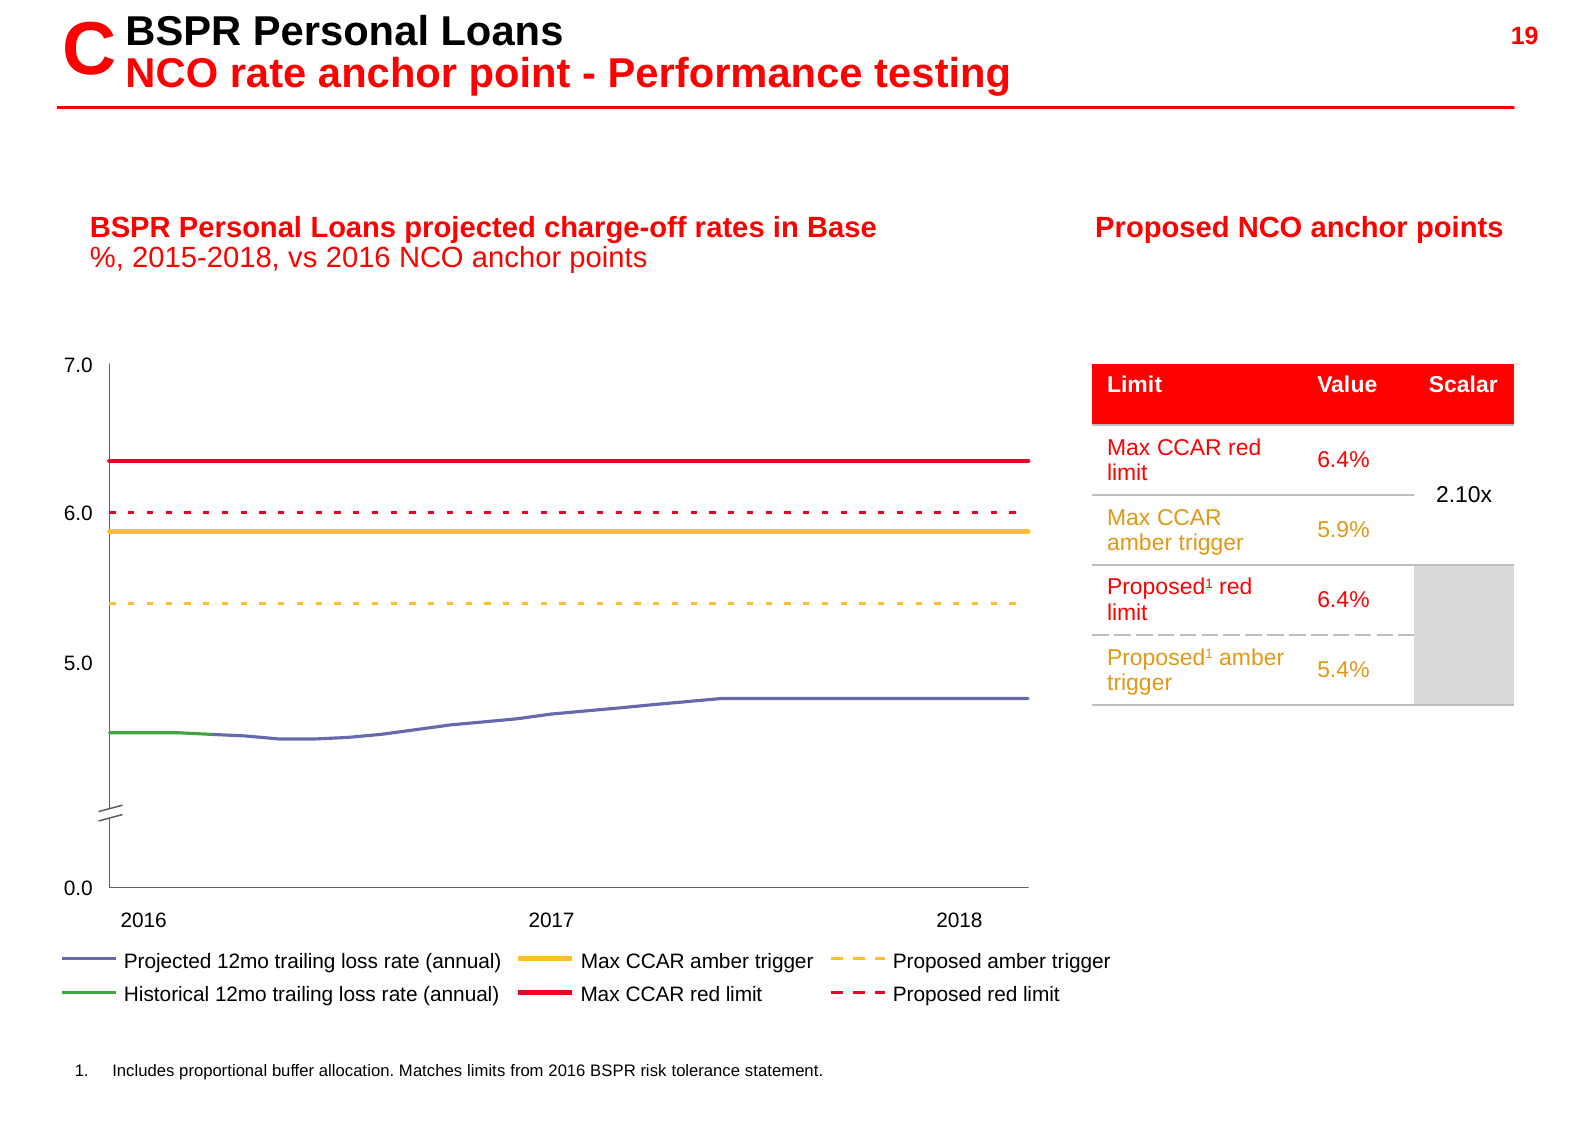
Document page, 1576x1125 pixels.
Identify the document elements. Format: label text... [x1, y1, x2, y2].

text_box Proposed red limit [892, 980, 1061, 1006]
text_box Proposed amber trigger [892, 947, 1111, 973]
text_box 2016 [119, 906, 168, 932]
table_cell 5.9% [1302, 496, 1414, 564]
table_cell Proposed1 red limit [1092, 566, 1302, 635]
text_box BSPR Personal Loans NCO rate anchor point - Performance testing [132, 3, 1576, 104]
text_box Max CCAR red limit [580, 980, 764, 1006]
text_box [93, 343, 1046, 904]
text_box 7.0 [64, 351, 93, 377]
table_header Scalar [1414, 364, 1514, 424]
table_cell Max CCAR amber trigger [1092, 496, 1302, 564]
text_box 2018 [935, 906, 984, 932]
table_header Value [1302, 364, 1414, 424]
table_cell Proposed1 amber trigger [1092, 635, 1302, 704]
text_box Max CCAR amber trigger [580, 947, 815, 973]
table_cell 2.10x [1414, 426, 1514, 564]
table_cell Max CCAR red limit [1092, 426, 1302, 494]
text_box 5.0 [64, 650, 93, 675]
table_header Limit [1092, 364, 1302, 424]
table_cell 5.4% [1302, 635, 1414, 704]
table_cell 6.4% [1302, 426, 1414, 494]
text_box 6.0 [64, 500, 93, 525]
text_box Historical 12mo trailing loss rate (annual) [123, 980, 500, 1006]
text_box Projected 12mo trailing loss rate (annual) [123, 947, 502, 973]
table_cell [1414, 566, 1514, 704]
text_box C [50, 0, 132, 107]
text_box Proposed NCO anchor points [1080, 206, 1576, 251]
text_box 2017 [527, 906, 576, 932]
text_box 0.0 [64, 875, 93, 900]
text_box Includes proportional buffer allocation. Matches limits from 2016 BSPR risk tolerance statement. [74, 1062, 1476, 1080]
table_cell 6.4% [1302, 566, 1414, 635]
text_box BSPR Personal Loans projected charge-off rates in Base %, 2015-2018, vs 2016 NCO anchor points [74, 206, 1028, 281]
